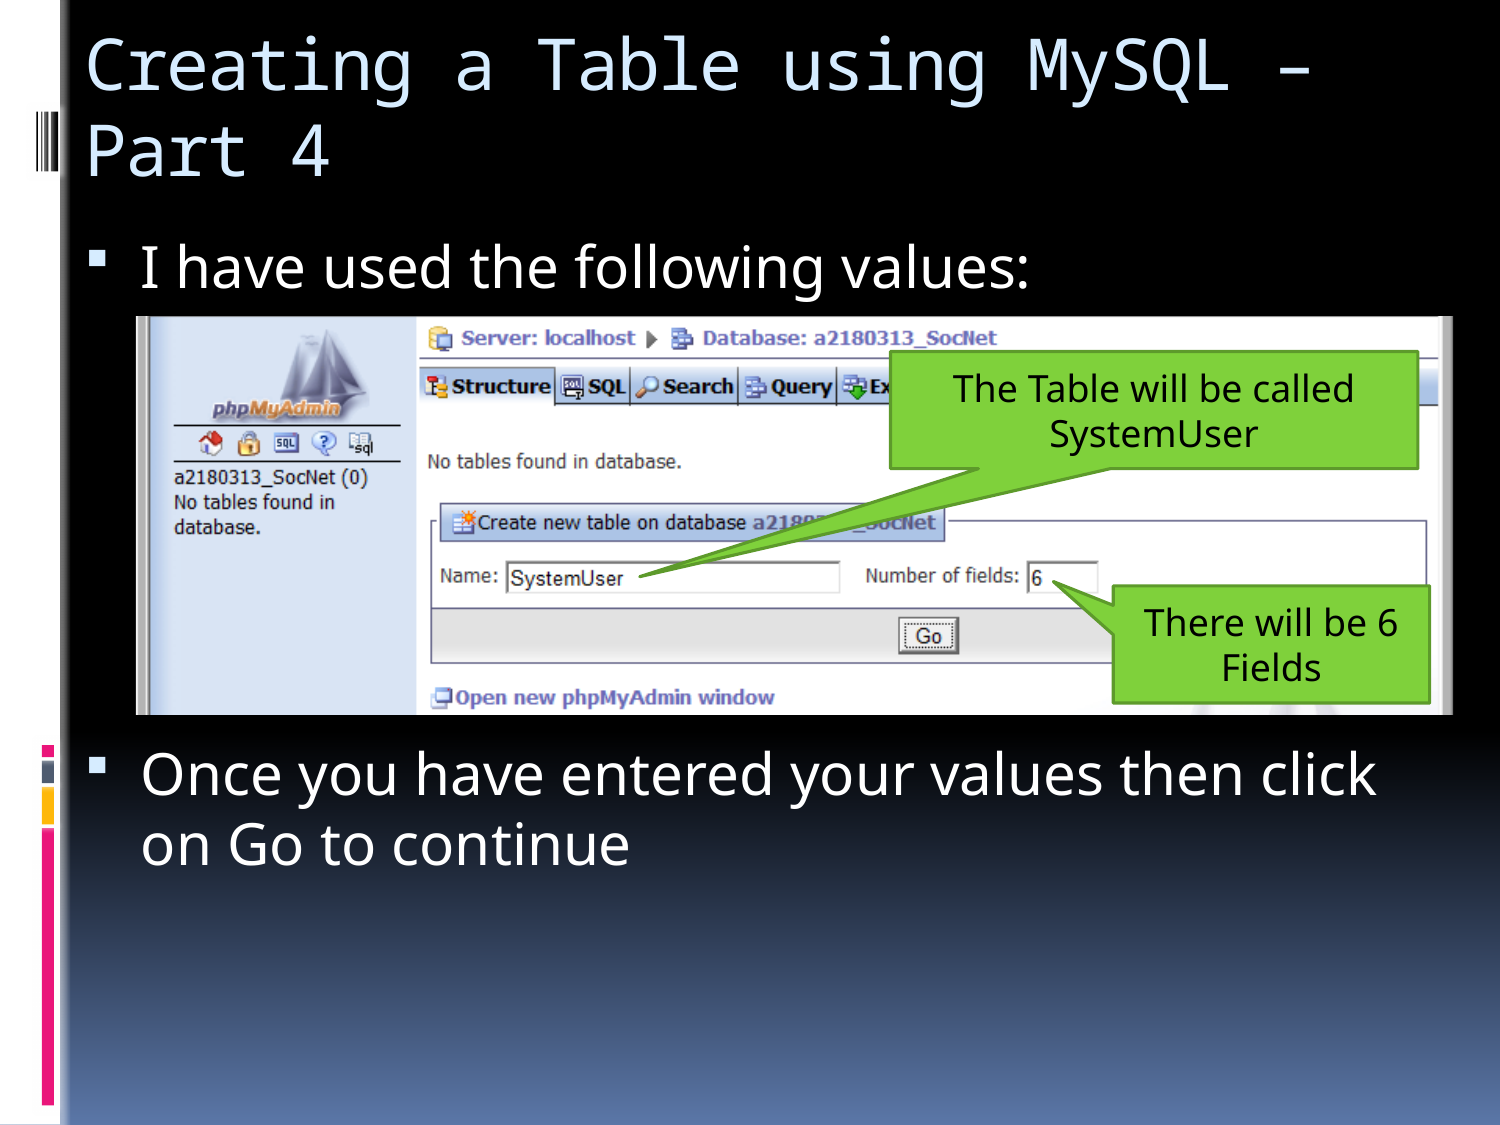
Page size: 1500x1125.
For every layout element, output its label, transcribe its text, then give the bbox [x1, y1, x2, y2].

title Creating a Table using MySQL – Part 4 [70, 11, 1454, 200]
list I have used the following values: Once you have entered your values then click on Go to continue [58, 222, 1454, 1102]
picture [135, 315, 1454, 716]
